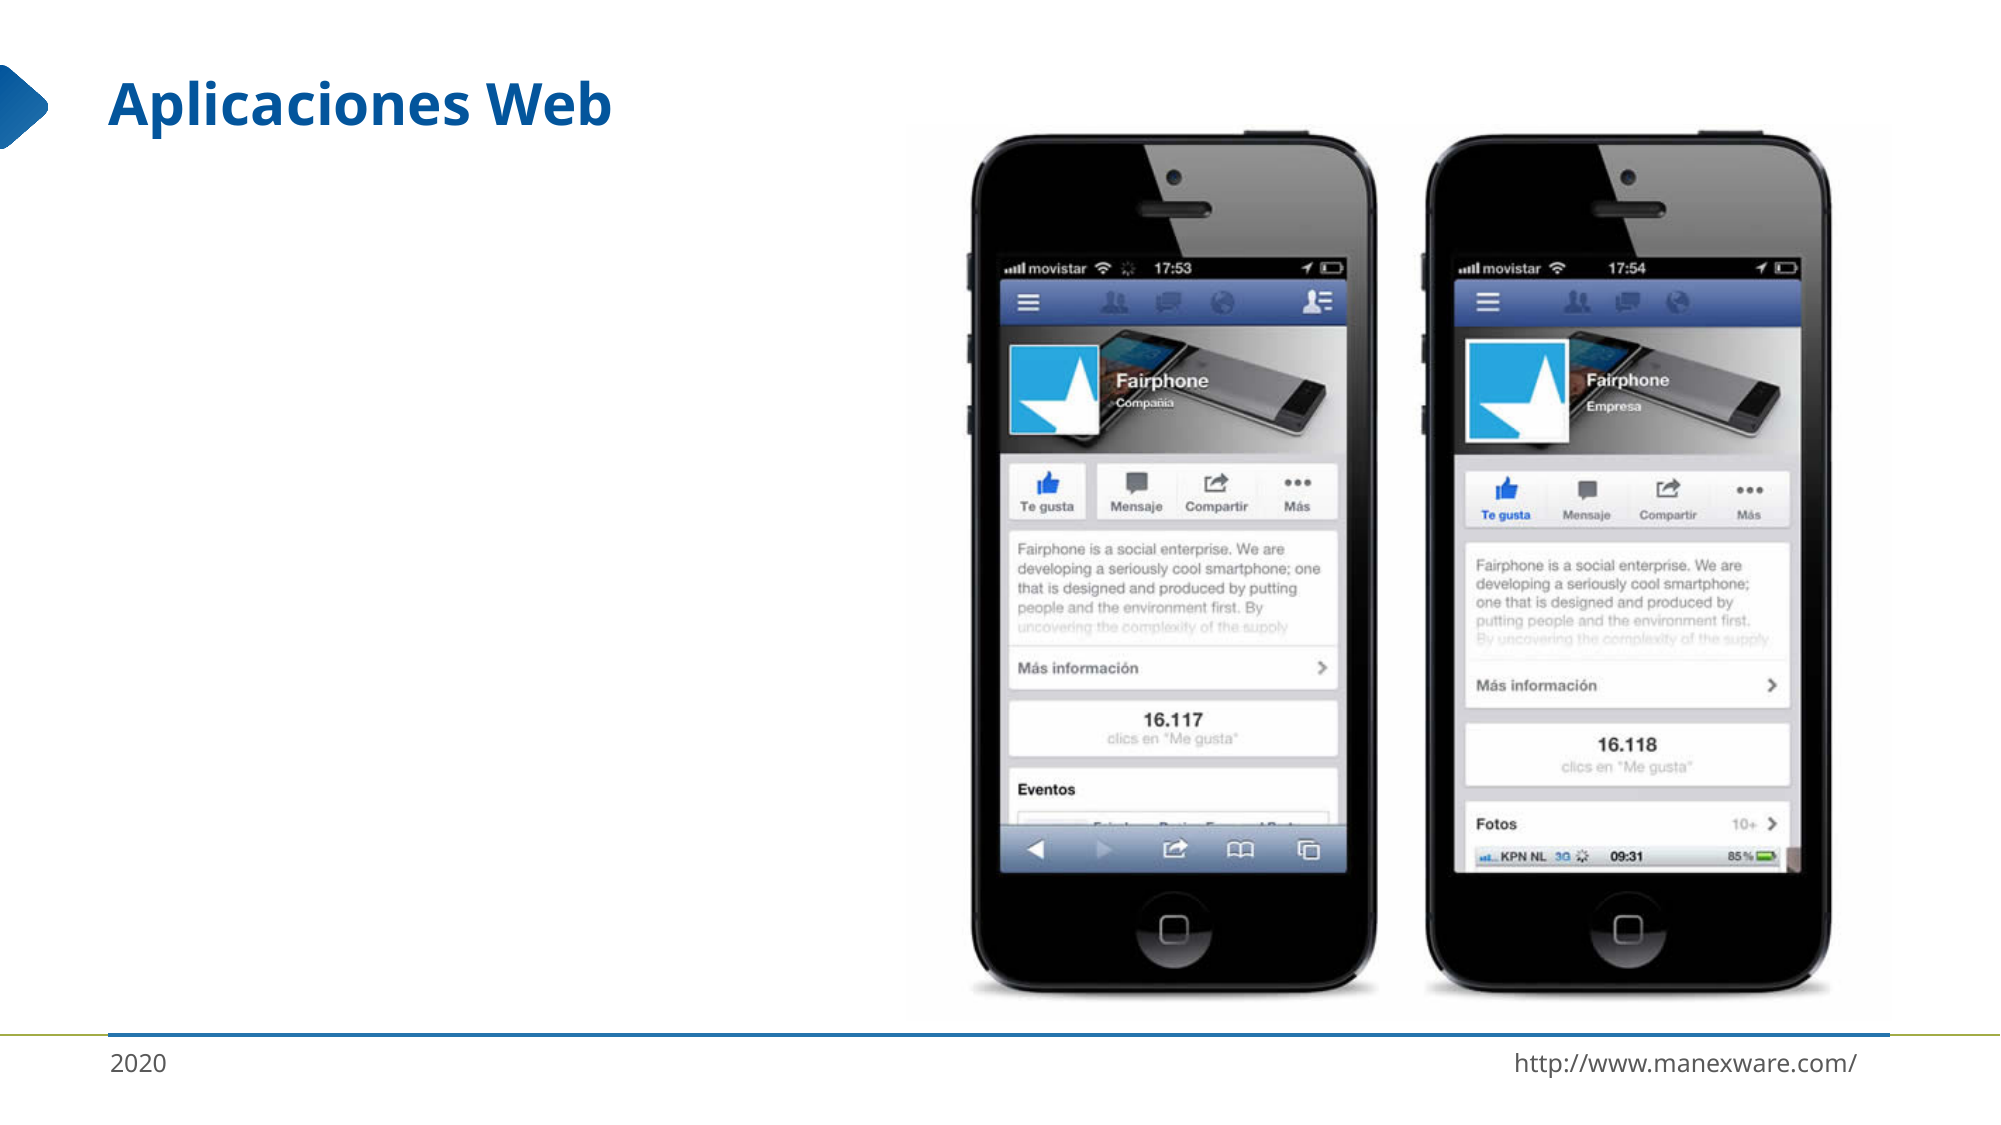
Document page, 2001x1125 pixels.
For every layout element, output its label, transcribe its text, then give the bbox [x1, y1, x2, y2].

picture [906, 124, 1892, 1021]
title Aplicaciones Web [108, 59, 1399, 155]
